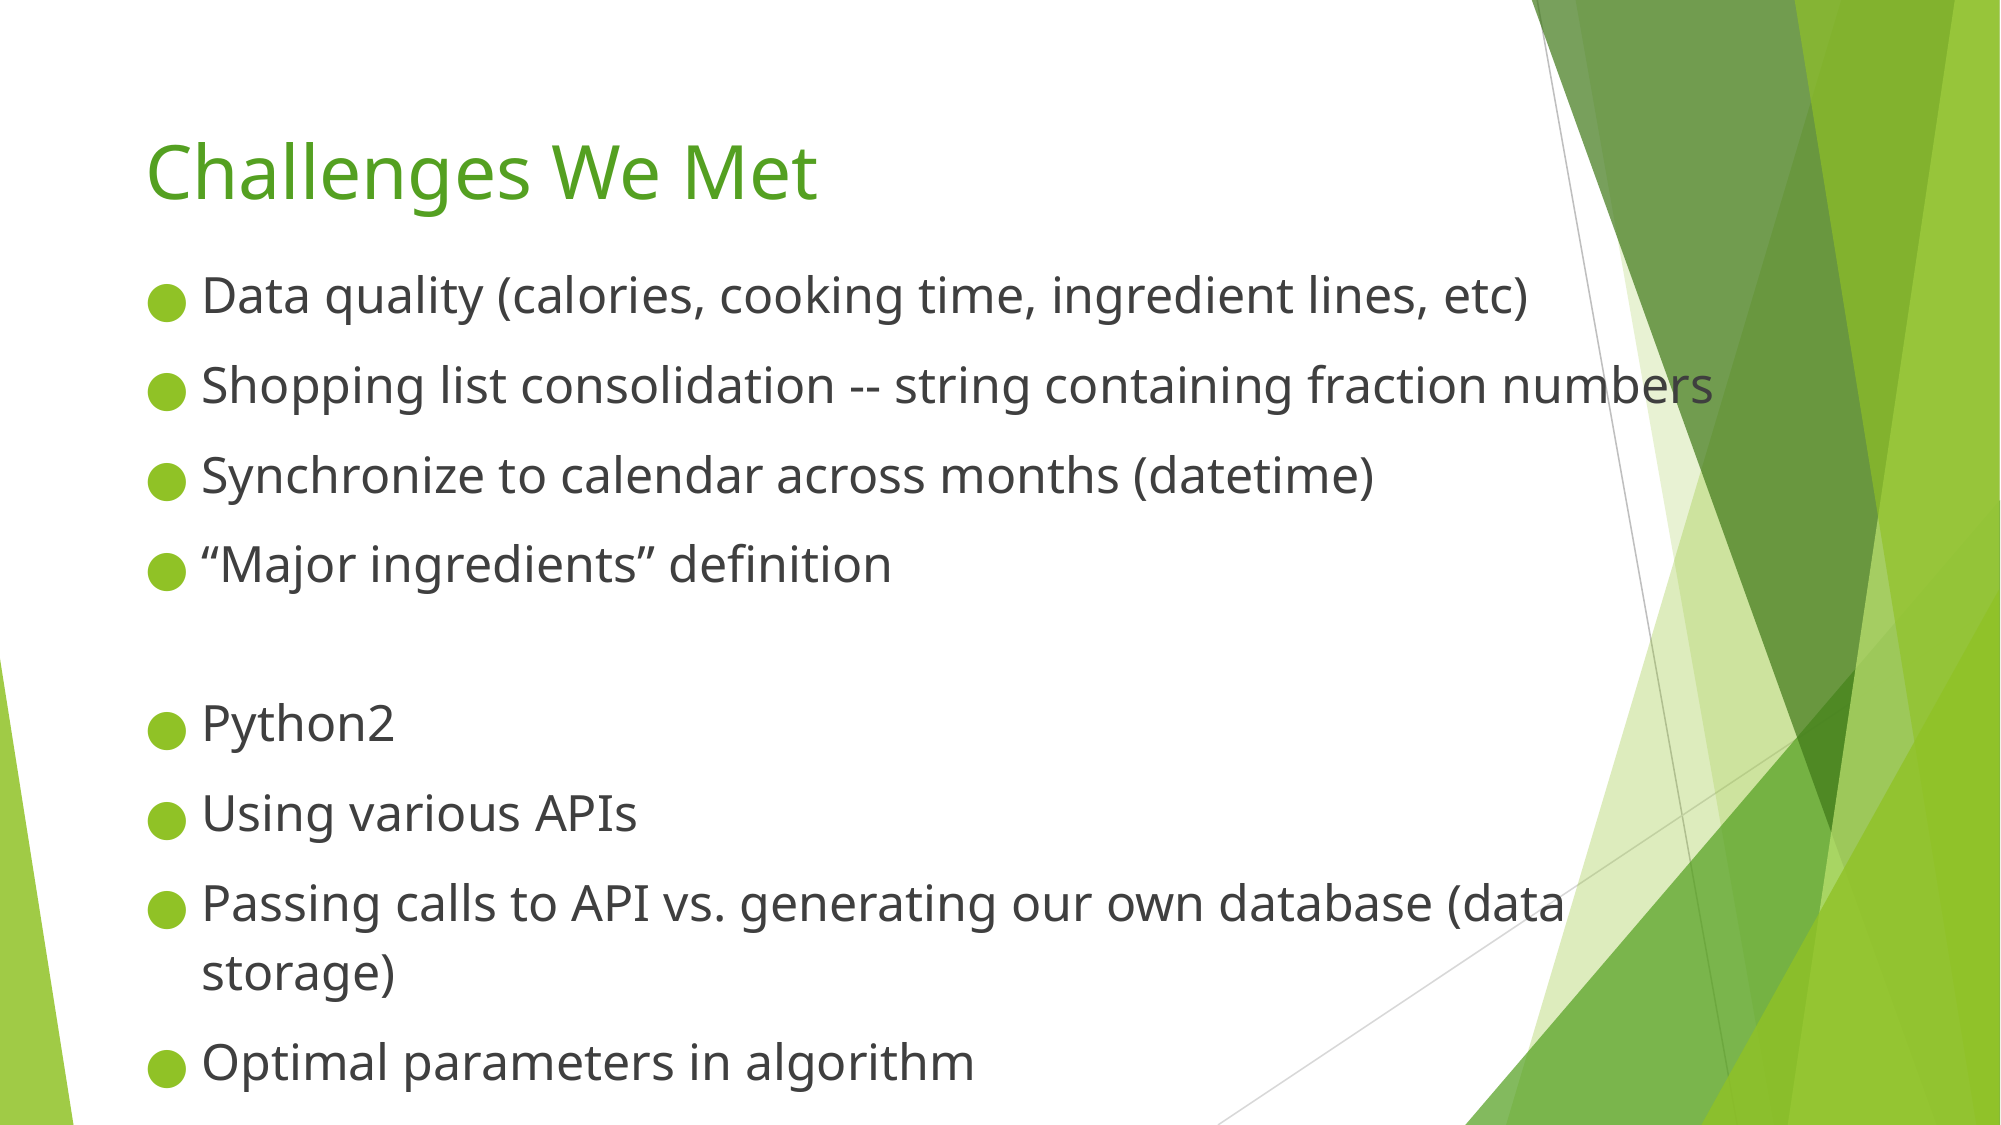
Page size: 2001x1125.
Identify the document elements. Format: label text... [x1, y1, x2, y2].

text_box Data quality (calories, cooking time, ingredient lines, etc) Shopping list consolidation -- string containing fraction numbers Synchronize to calendar across months (datetime) “Major ingredients” definition Python2 Using various APIs Passing calls to API vs. generating our own database (data storage) Optimal parameters in algorithm [130, 246, 1732, 1068]
text_box Challenges We Met [130, 117, 892, 203]
